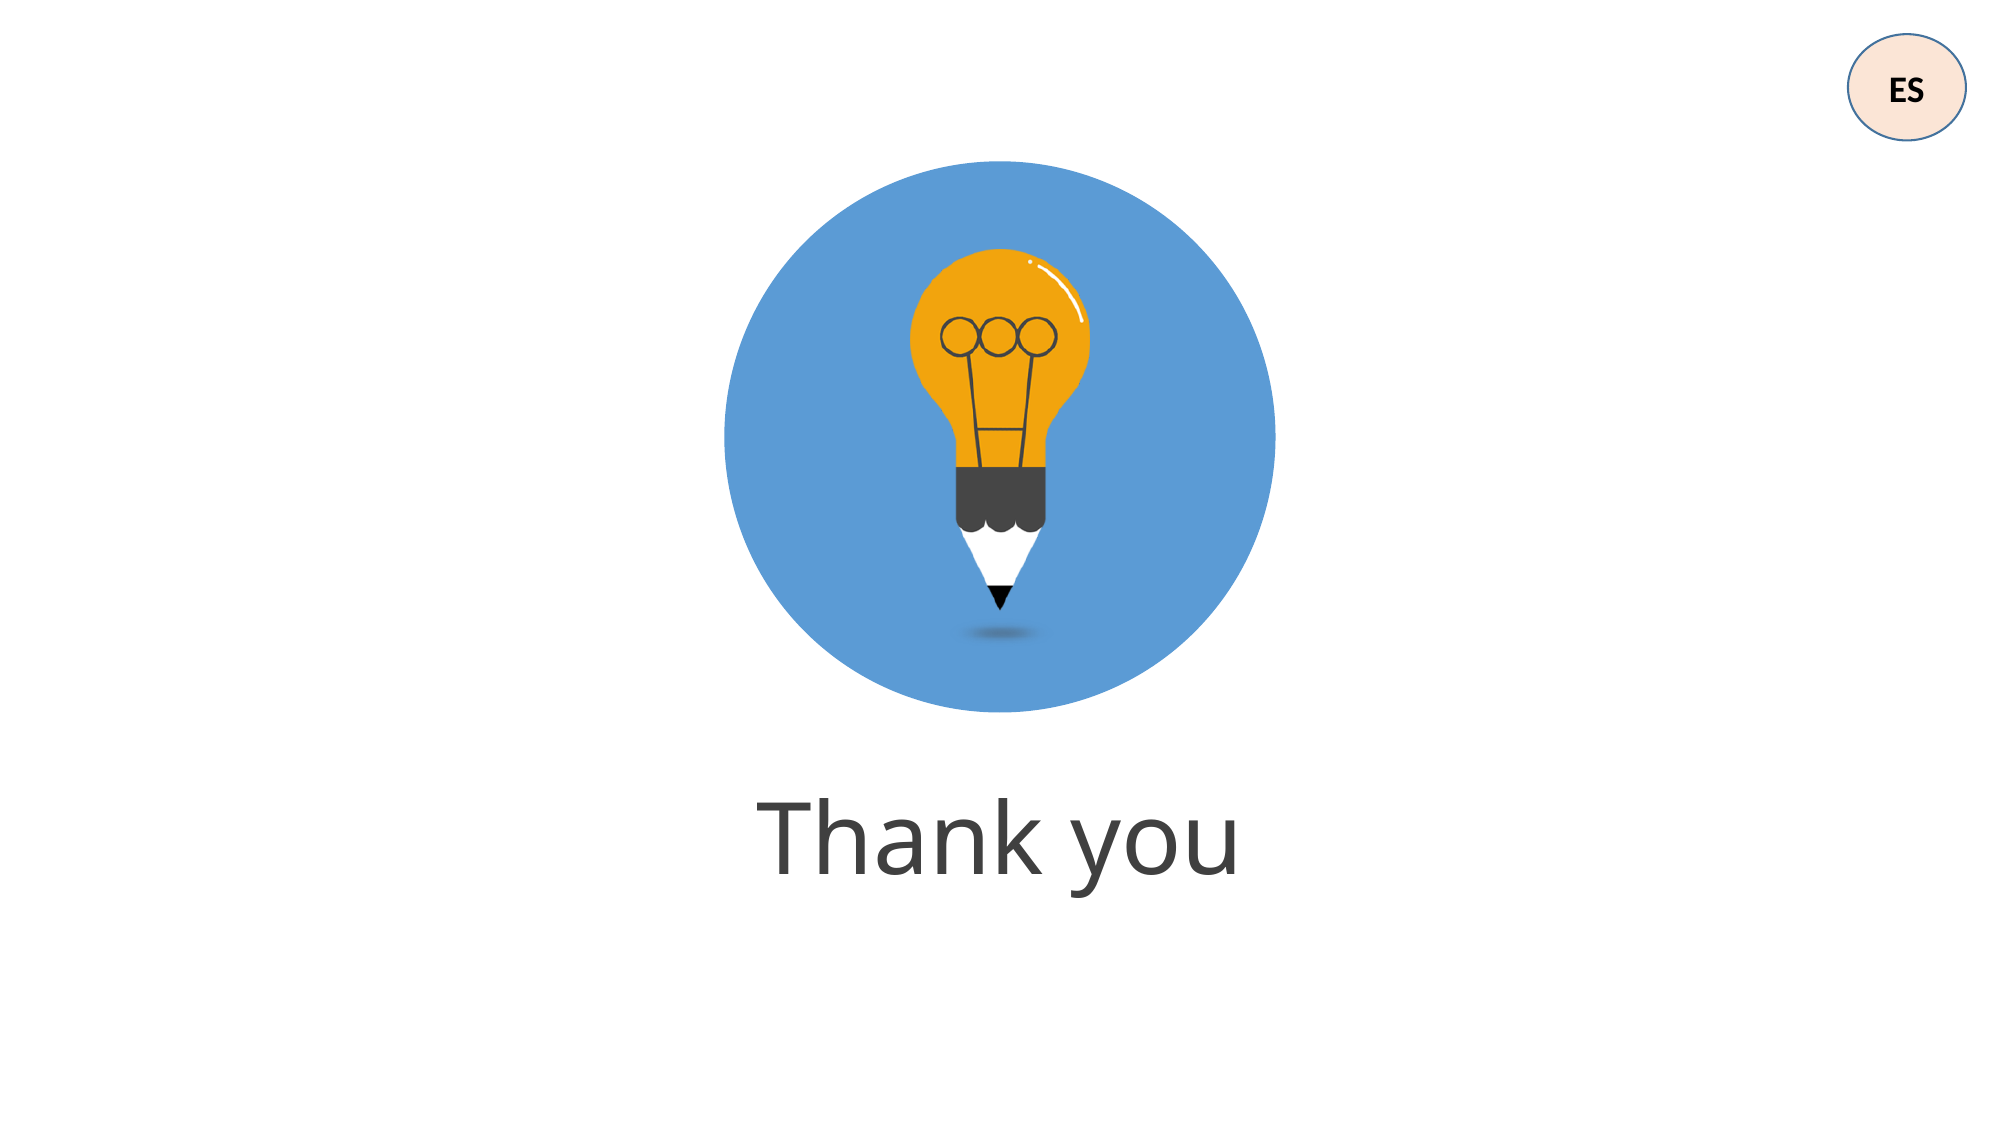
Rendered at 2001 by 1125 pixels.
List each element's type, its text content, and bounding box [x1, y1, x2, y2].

text_box ES [1846, 33, 1967, 142]
list Thank you [0, 778, 2000, 905]
picture [910, 249, 1090, 647]
